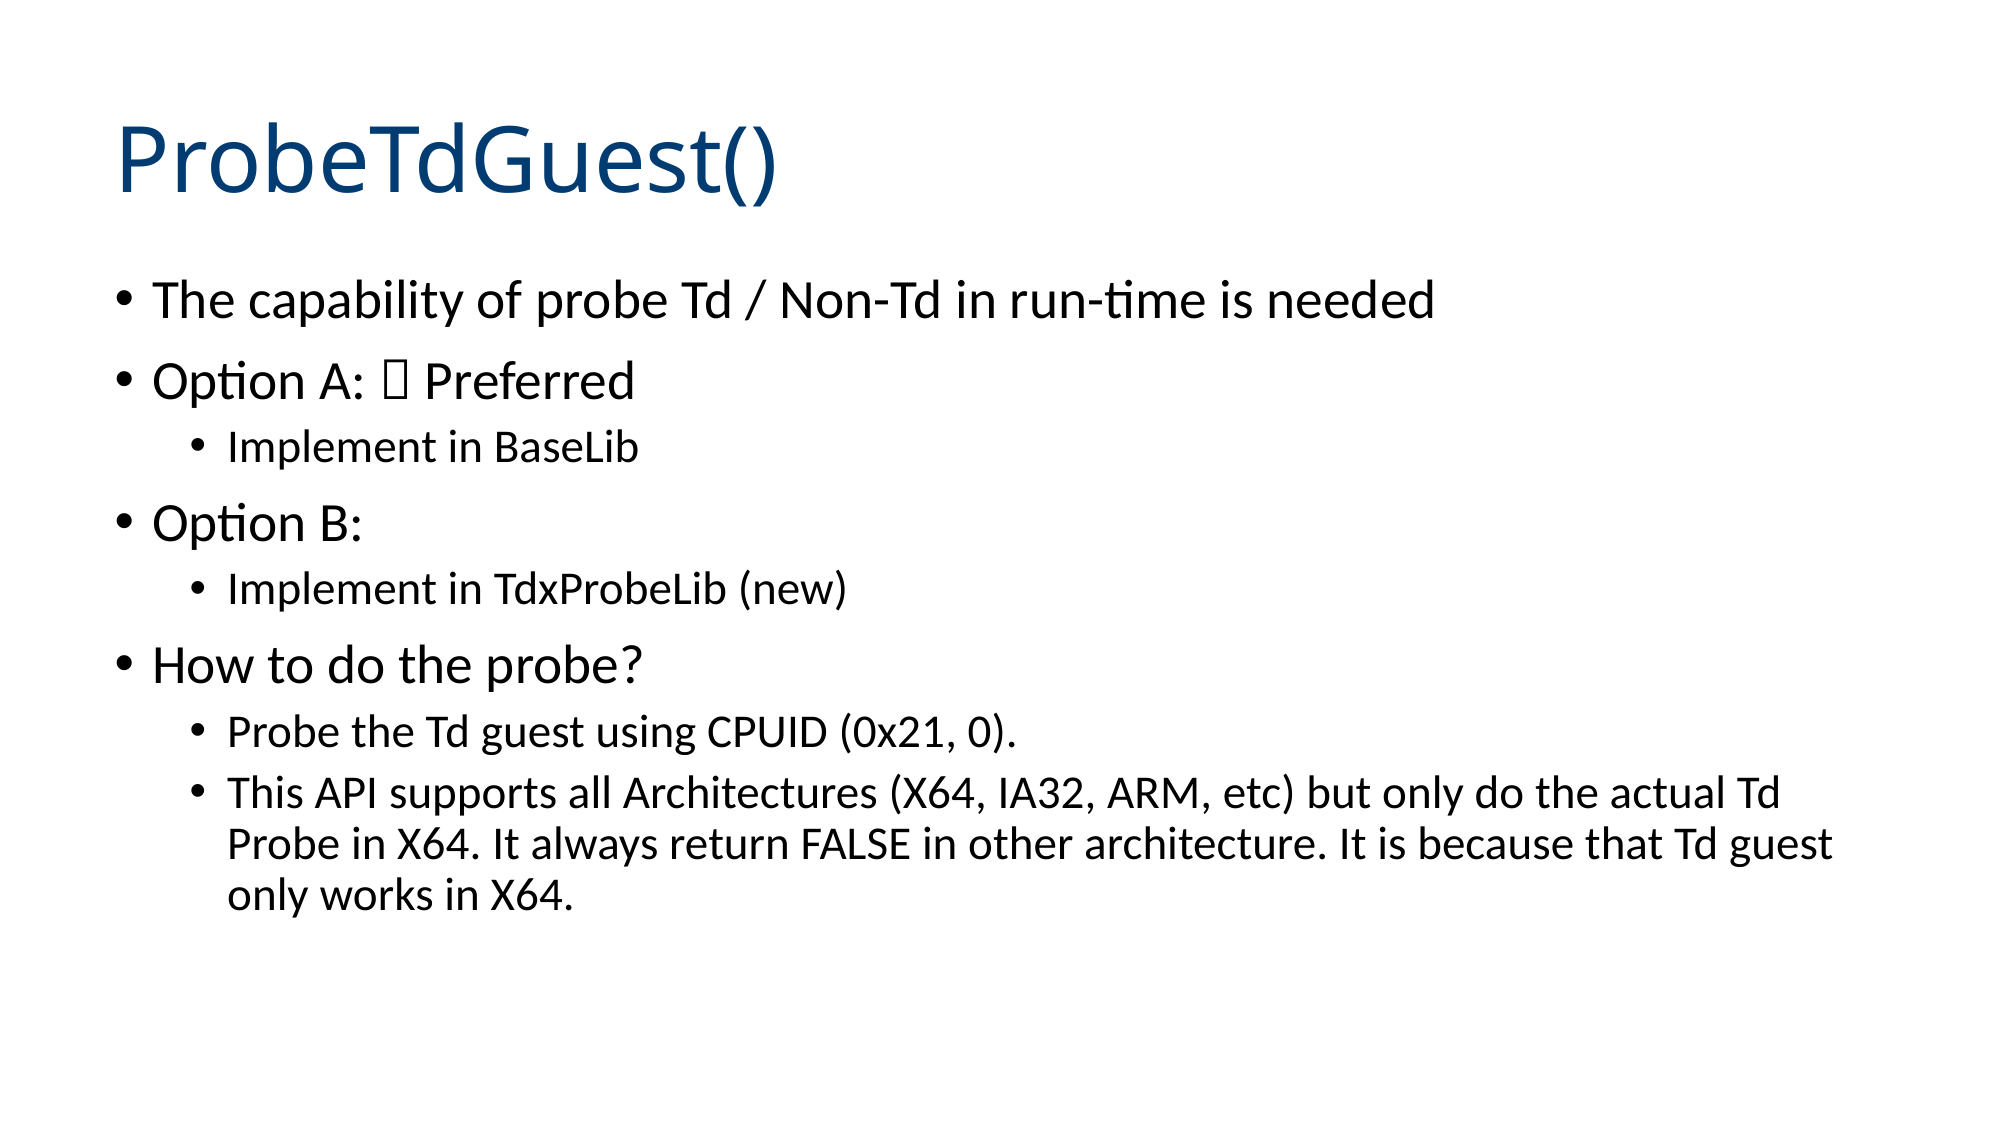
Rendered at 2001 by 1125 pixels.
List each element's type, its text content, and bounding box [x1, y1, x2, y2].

title ProbeTdGuest() [99, 67, 1900, 258]
list The capability of probe Td / Non-Td in run-time is needed Option A:  Preferred Implement in BaseLib Option B: Implement in TdxProbeLib (new) How to do the probe? Probe the Td guest using CPUID (0x21, 0). This API supports all Architectures (X64, IA32, ARM, etc) but only do the actual Td Probe in X64. It always return FALSE in other architecture. It is because that Td guest only works in X64. [99, 263, 1900, 1013]
